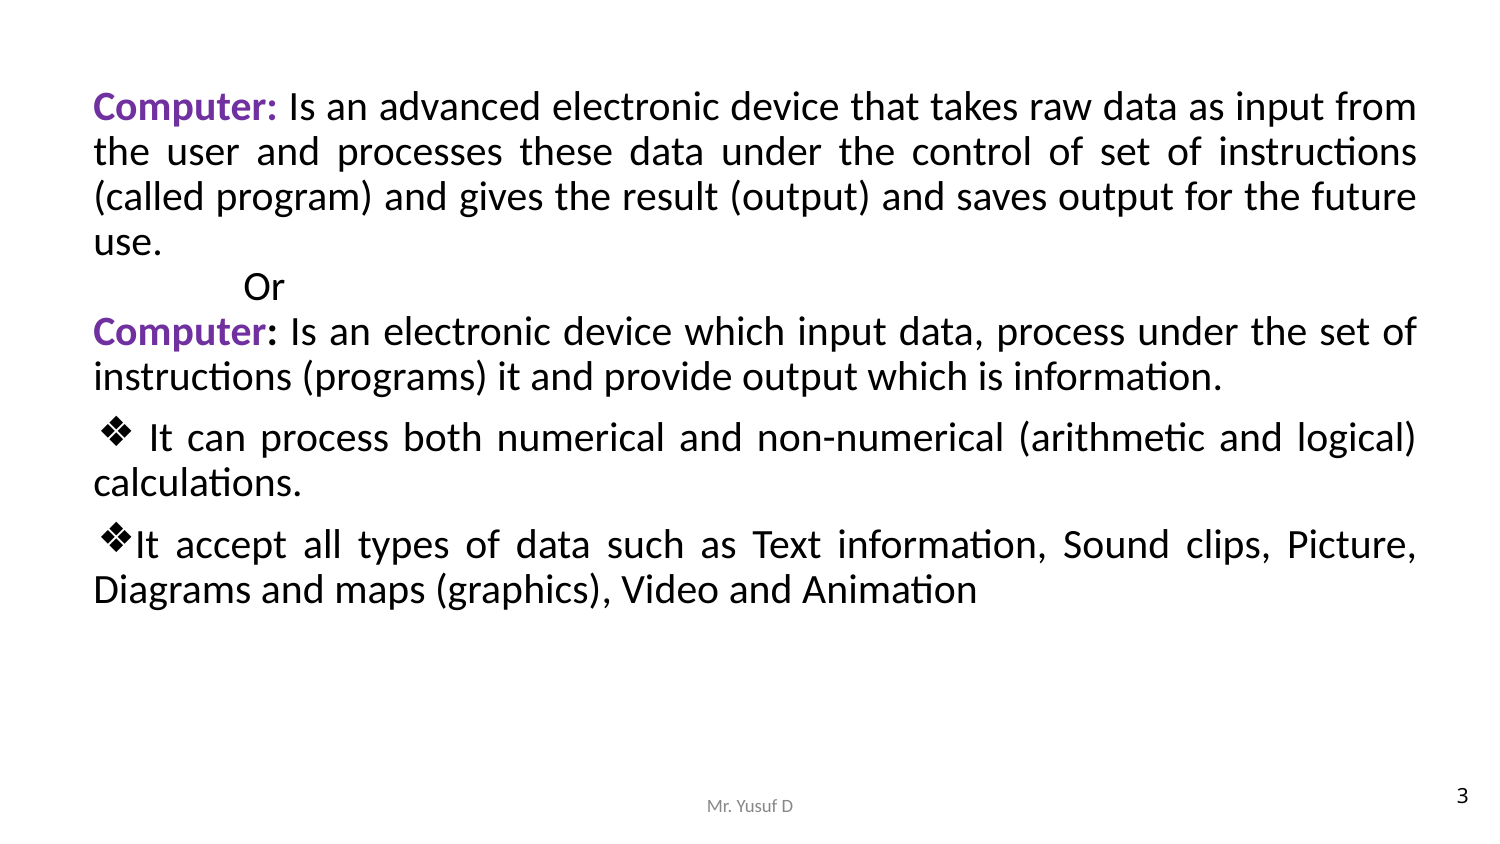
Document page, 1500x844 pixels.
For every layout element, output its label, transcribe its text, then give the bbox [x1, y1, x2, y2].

footer Mr. Yusuf D [496, 782, 1004, 827]
slide_number 3 [1389, 764, 1480, 830]
list Computer: Is an advanced electronic device that takes raw data as input from the user and processes these data under the control of set of instructions (called program) and gives the result (output) and saves output for the future use. Or Computer: Is an electronic device which input data, process under the set of instructions (programs) it and provide output which is information. It can process both numerical and non-numerical (arithmetic and logical) calculations. It accept all types of data such as Text information, Sound clips, Picture, Diagrams and maps (graphics), Video and Animation [82, 78, 1430, 673]
